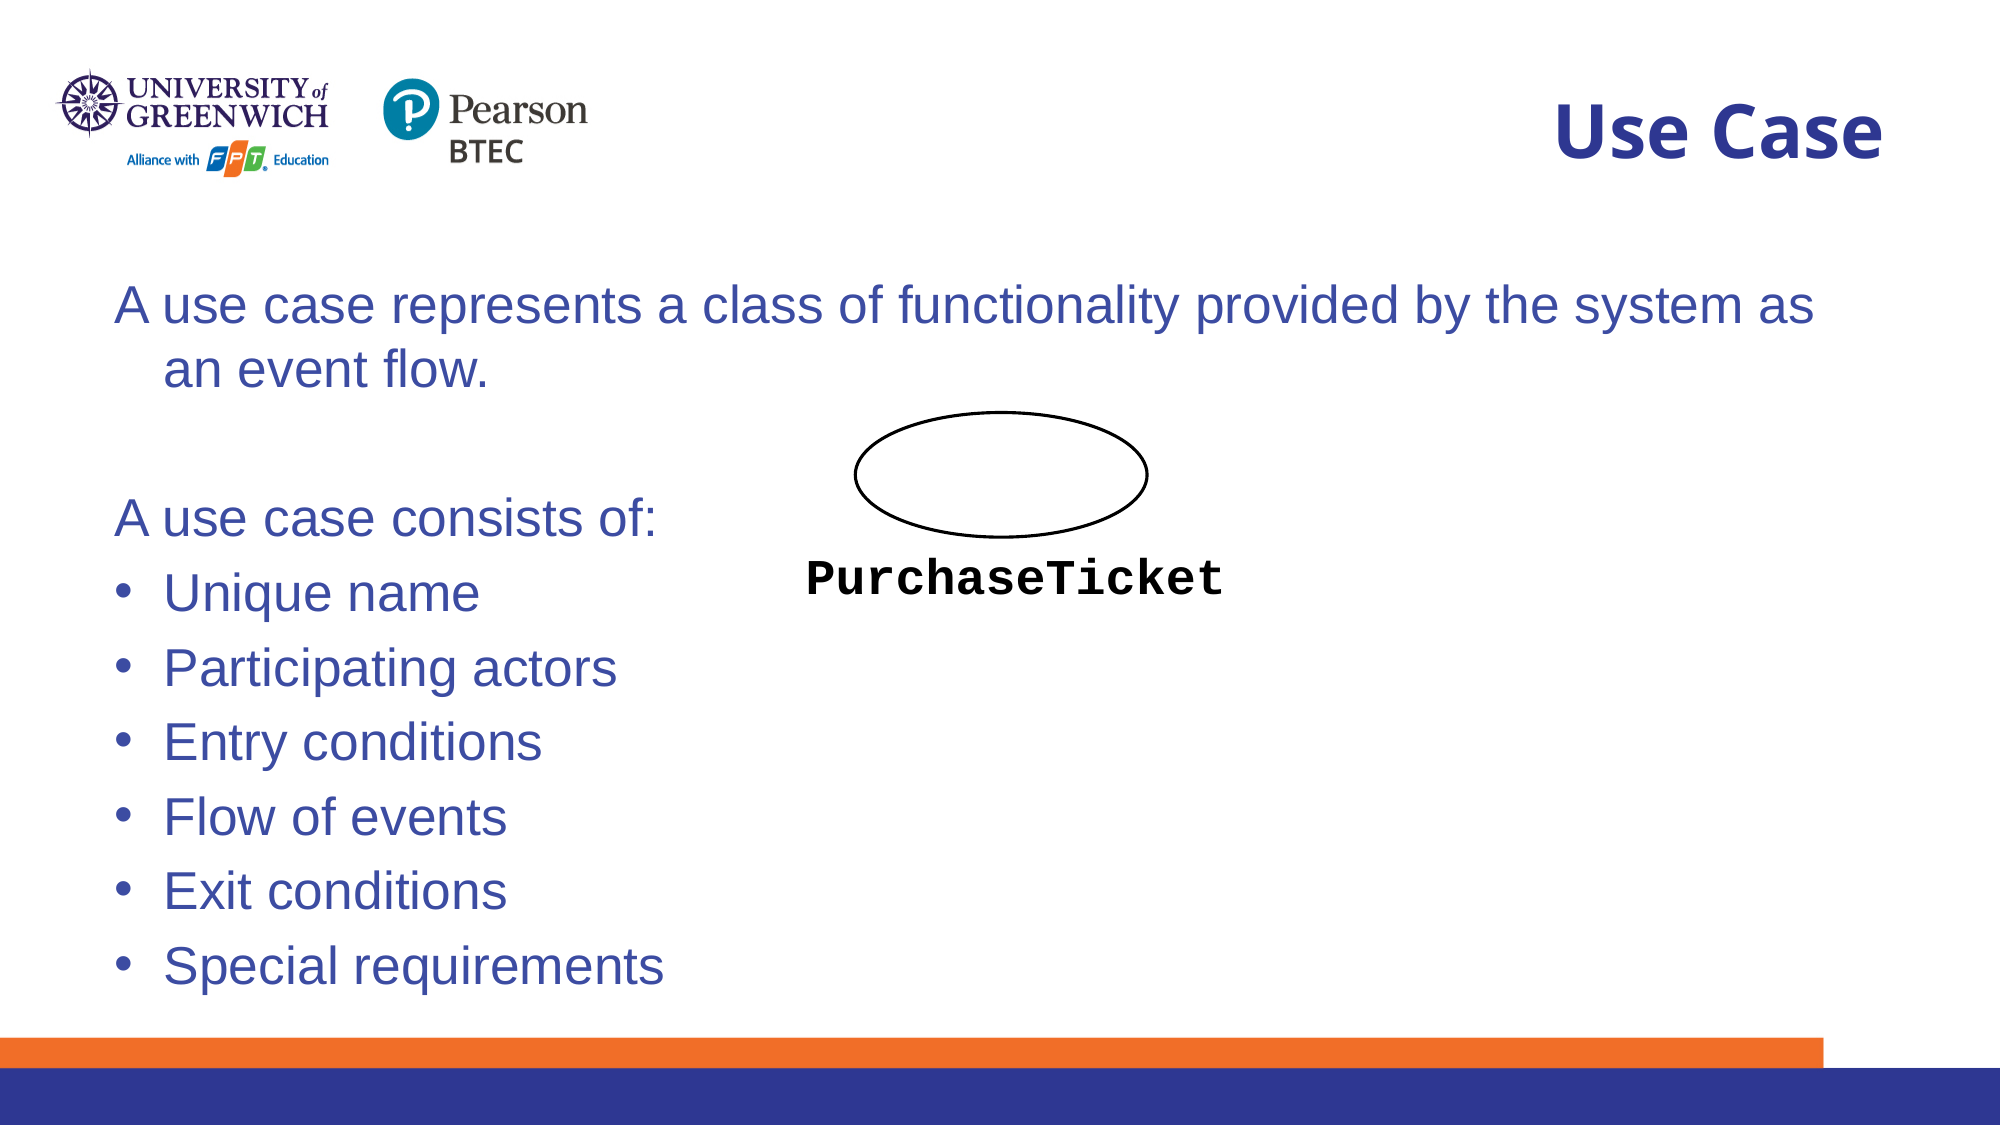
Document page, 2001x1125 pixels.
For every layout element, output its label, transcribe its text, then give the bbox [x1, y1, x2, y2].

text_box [805, 412, 1226, 605]
picture [0, 0, 2000, 1125]
list A use case represents a class of functionality provided by the system as an event flow. A use case consists of: Unique name Participating actors Entry conditions Flow of events Exit conditions Special requirements [99, 262, 1900, 1005]
title Use Case [894, 76, 1900, 209]
